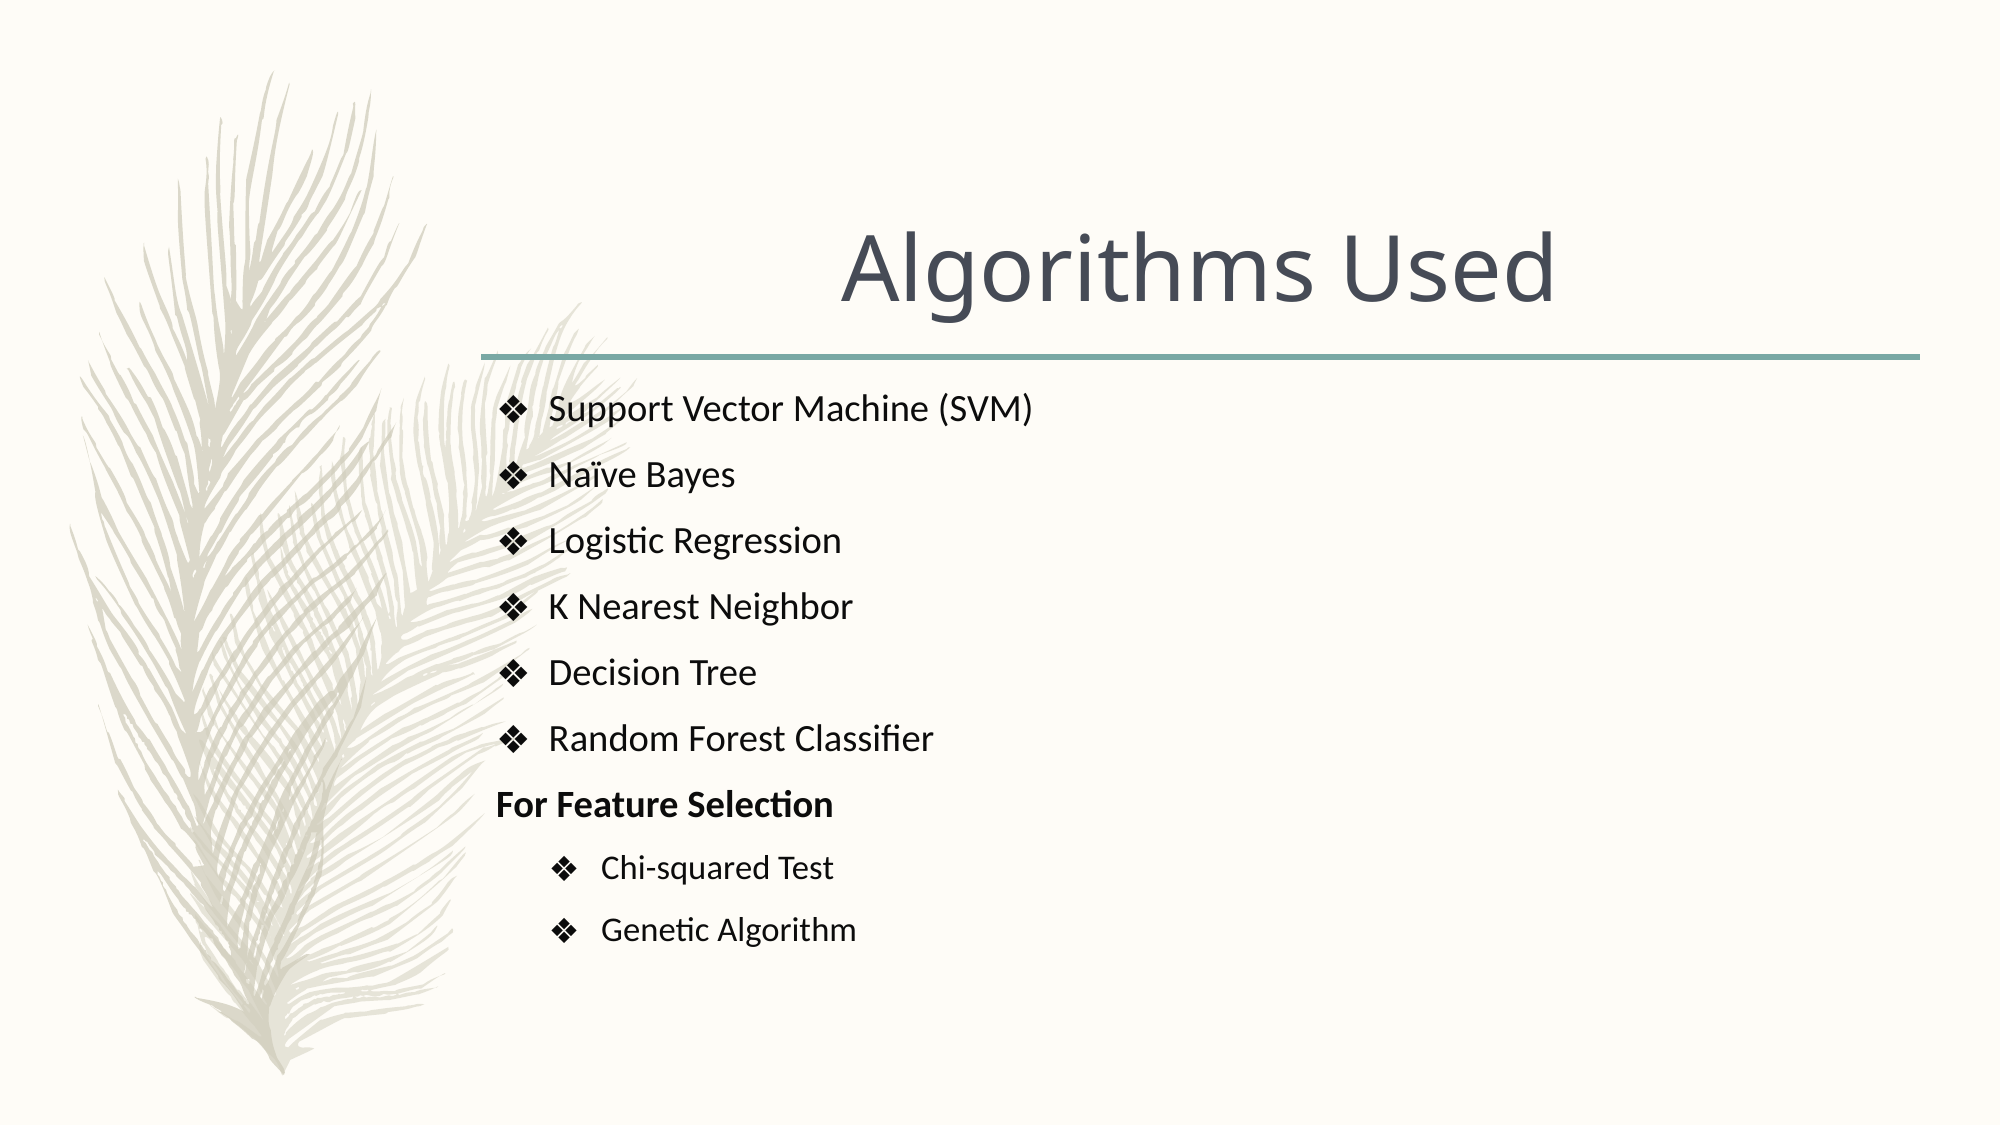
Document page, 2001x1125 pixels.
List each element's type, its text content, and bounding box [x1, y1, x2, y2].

list Support Vector Machine (SVM) Naïve Bayes Logistic Regression K Nearest Neighbor Decision Tree Random Forest Classifier For Feature Selection Chi-squared Test Genetic Algorithm [481, 375, 1920, 975]
title Algorithms Used [481, 206, 1920, 375]
